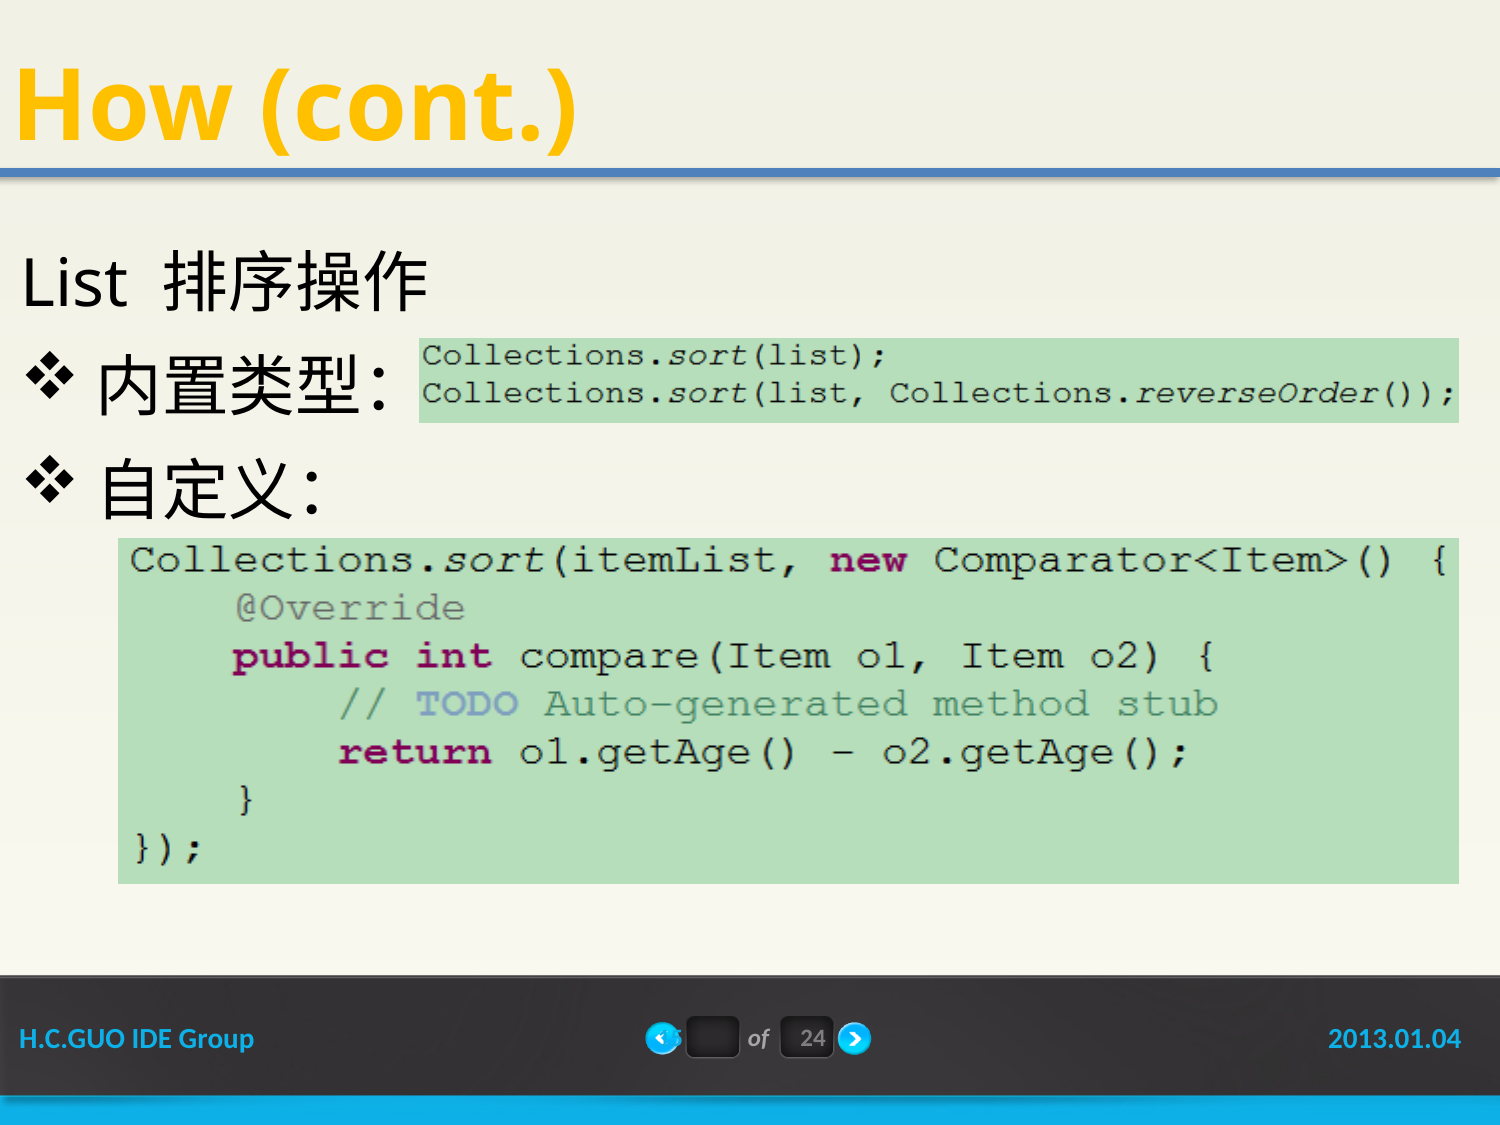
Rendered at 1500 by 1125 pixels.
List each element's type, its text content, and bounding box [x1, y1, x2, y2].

picture [418, 337, 1459, 423]
picture [0, 0, 1500, 168]
text_box 15 [642, 1014, 679, 1019]
picture [0, 177, 1500, 1096]
text_box 2013.01.04 [1104, 997, 1477, 1076]
text_box H.C.GUO IDE Group [4, 997, 377, 1076]
text_box 15 [747, 1014, 773, 1059]
text_box How (cont.) [0, 5, 1105, 195]
text_box List 排序操作 内置类型： 自定义： [5, 207, 1500, 964]
picture [118, 538, 1460, 885]
